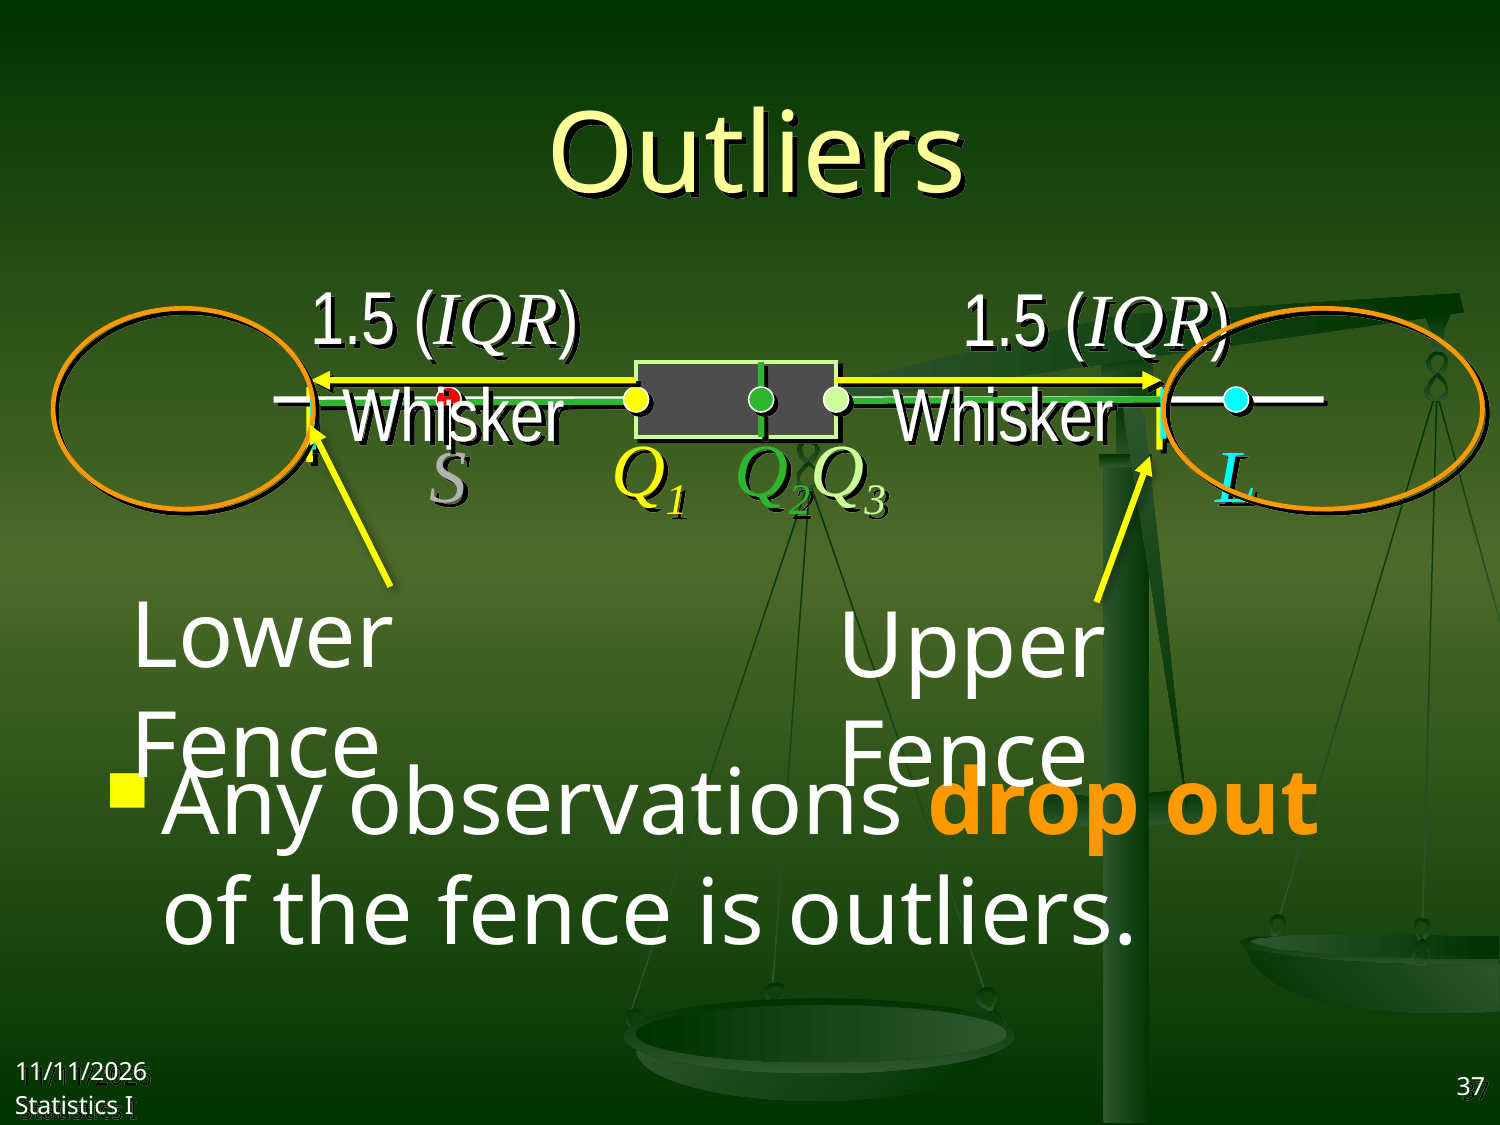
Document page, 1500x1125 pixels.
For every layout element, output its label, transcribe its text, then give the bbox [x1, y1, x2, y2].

text_box Lower Fence [116, 568, 680, 803]
text_box Upper Fence [822, 577, 1386, 813]
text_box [1096, 455, 1151, 603]
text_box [309, 461, 391, 587]
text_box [273, 518, 304, 525]
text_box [52, 308, 1483, 510]
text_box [394, 518, 1091, 525]
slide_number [0, 1049, 351, 1125]
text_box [1155, 518, 1324, 525]
slide_number 37 [1149, 1049, 1500, 1125]
list Any observations drop out of the fence is outliers. [89, 735, 1390, 1010]
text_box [273, 261, 1324, 306]
title Outliers [123, 42, 1390, 254]
